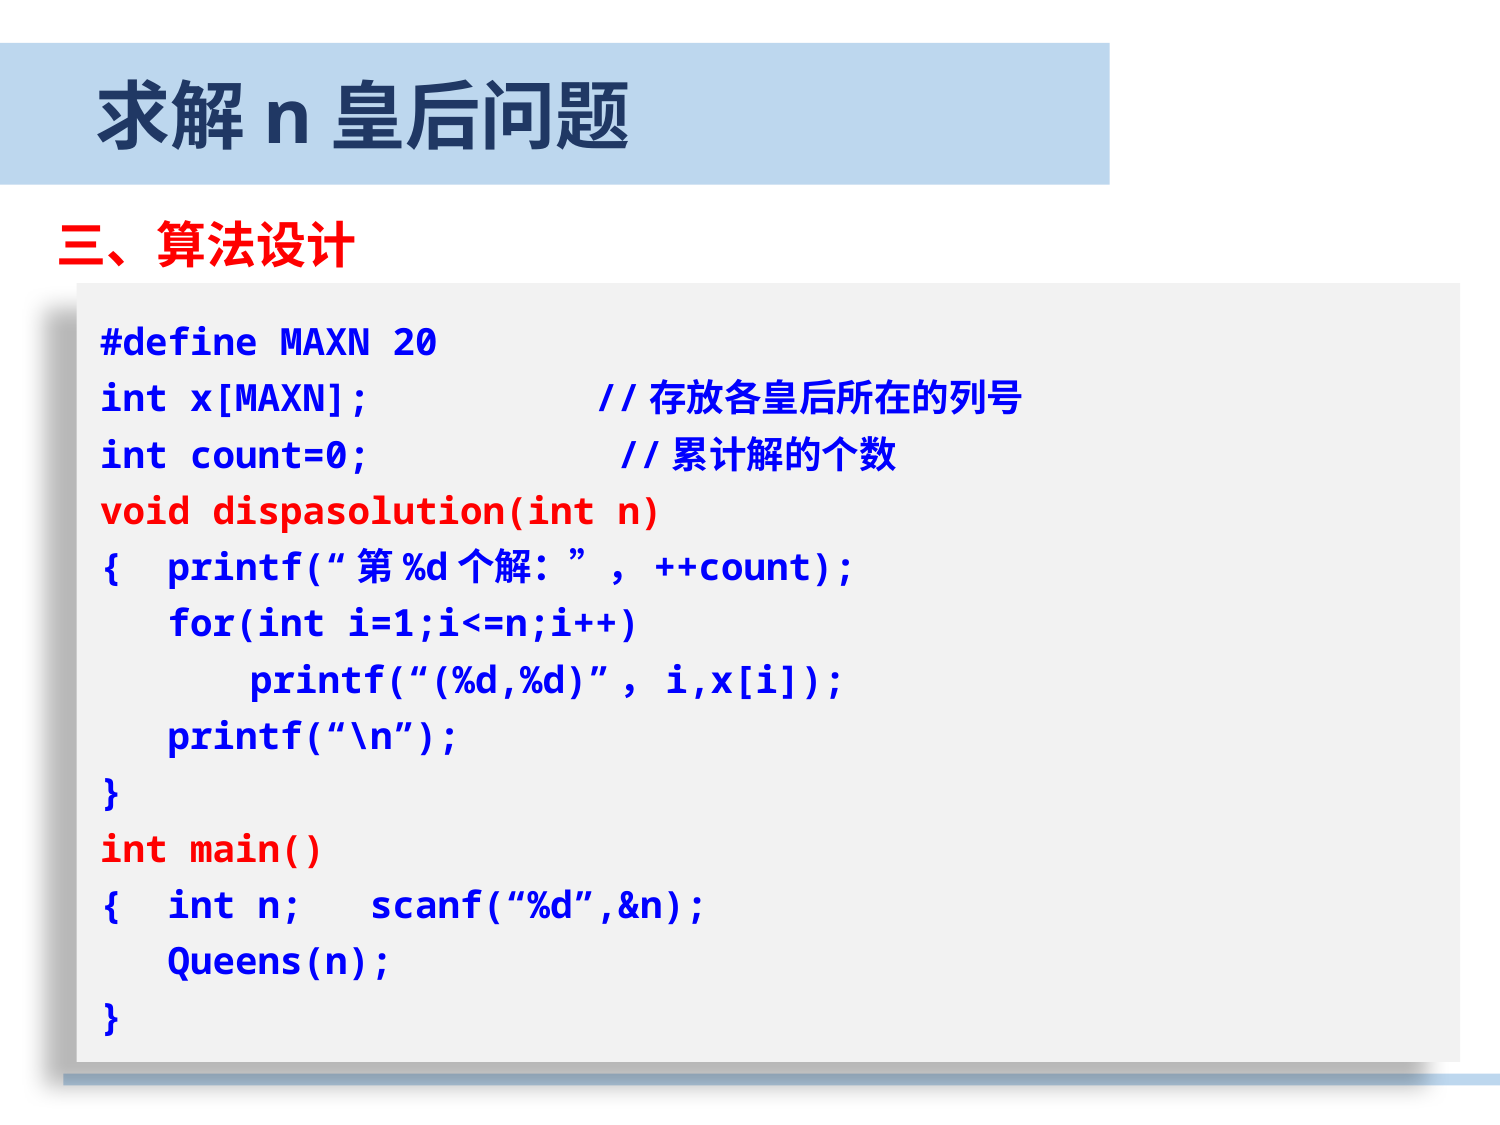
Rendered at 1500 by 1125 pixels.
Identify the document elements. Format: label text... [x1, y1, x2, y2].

text_box 三、算法设计 [0, 206, 413, 281]
text_box #define MAXN 20 int x[MAXN]; //存放各皇后所在的列号 int count=0; //累计解的个数 void dispasolution(int n) { printf(“第%d个解：”，++count); for(int i=1;i<=n;i++) printf(“(%d,%d)”，i,x[i]); printf(“\n”); } int main() { int n; scanf(“%d”,&n); Queens(n); } [76, 283, 1461, 1062]
list 求解n皇后问题 [0, 42, 1110, 185]
